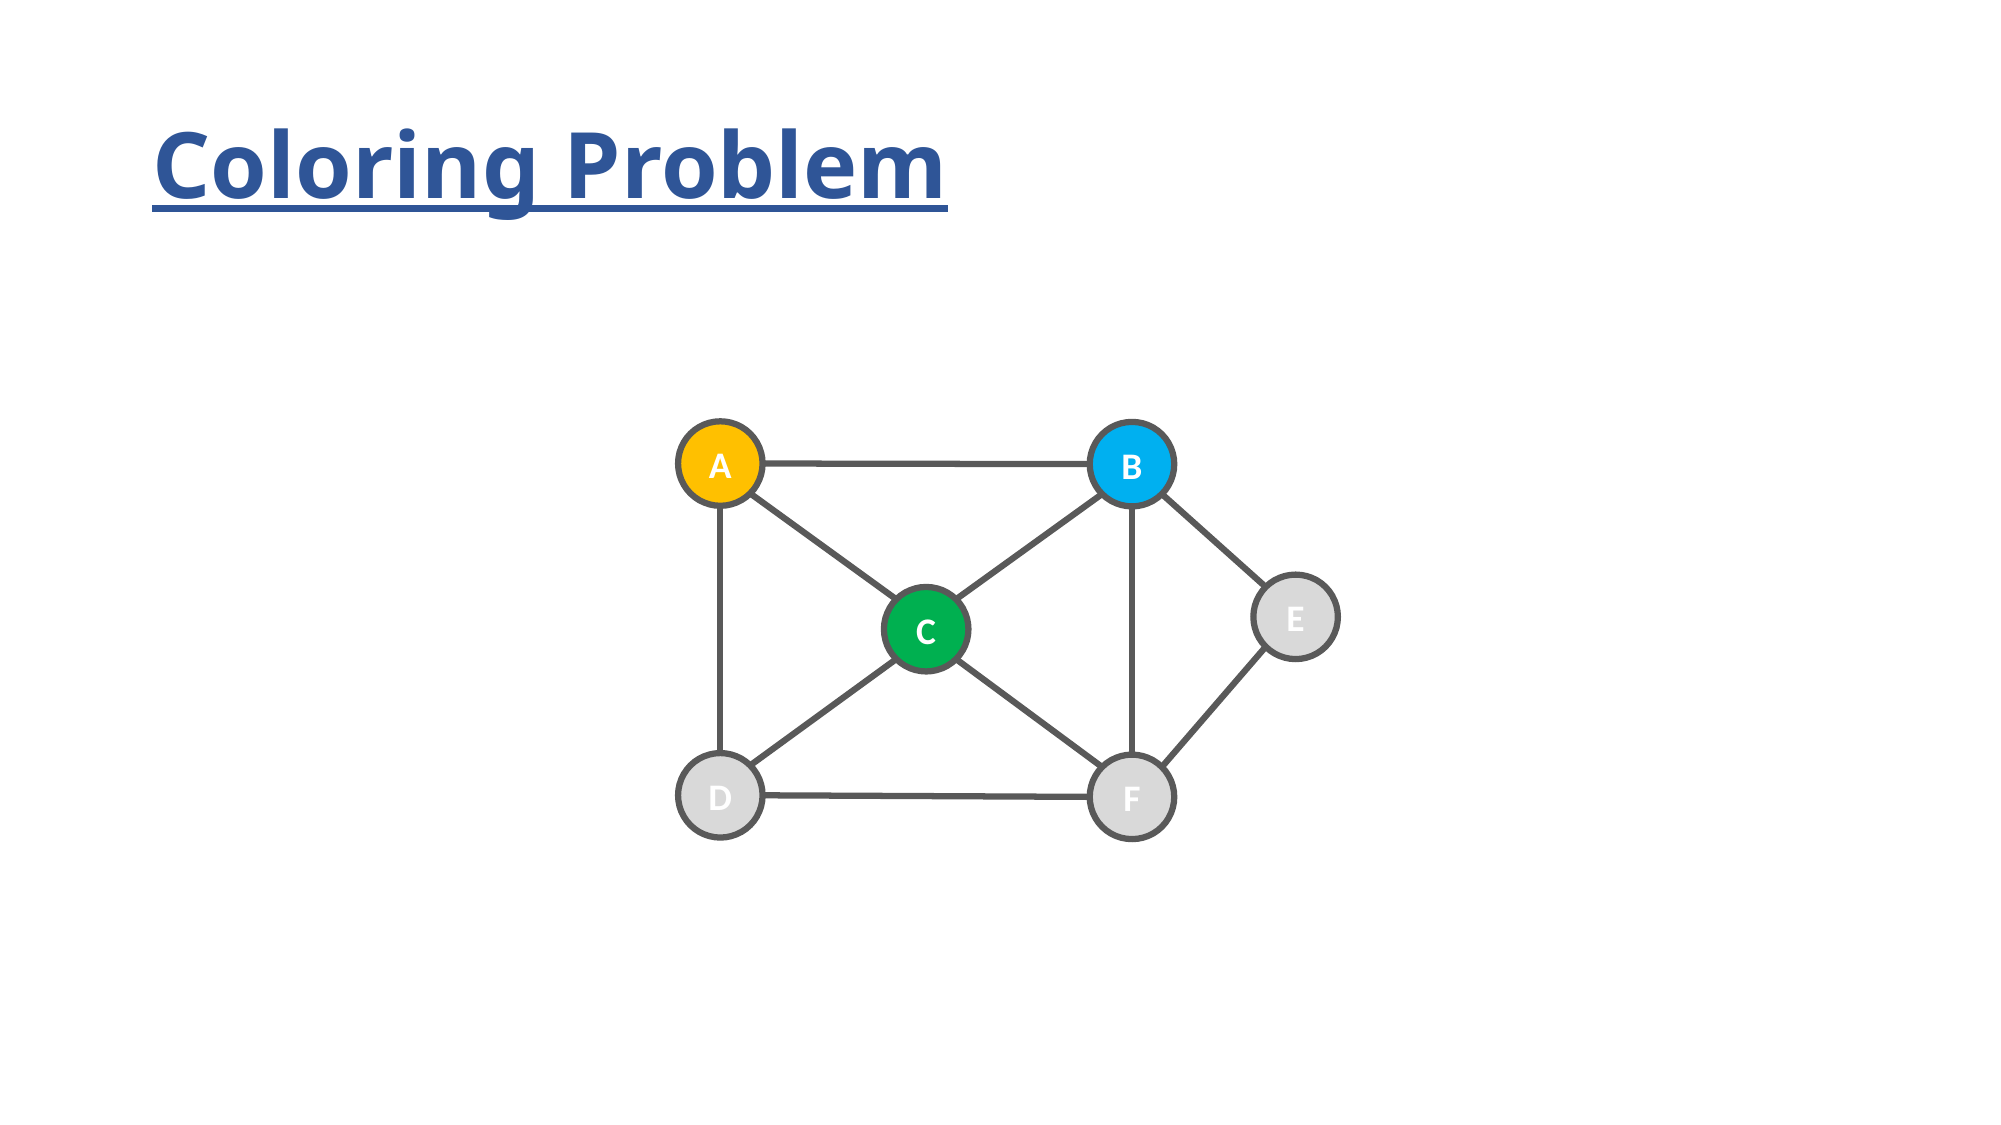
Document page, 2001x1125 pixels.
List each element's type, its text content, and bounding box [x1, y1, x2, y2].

title Coloring Problem [137, 59, 1863, 278]
text_box C [882, 585, 970, 673]
text_box F [1088, 753, 1176, 841]
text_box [1161, 646, 1266, 767]
text_box D [677, 752, 764, 839]
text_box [750, 493, 897, 600]
text_box B [1088, 420, 1176, 508]
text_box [955, 494, 1103, 600]
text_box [955, 659, 1103, 767]
text_box E [1252, 573, 1339, 661]
text_box A [677, 420, 764, 507]
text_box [750, 659, 897, 766]
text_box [1161, 493, 1266, 587]
